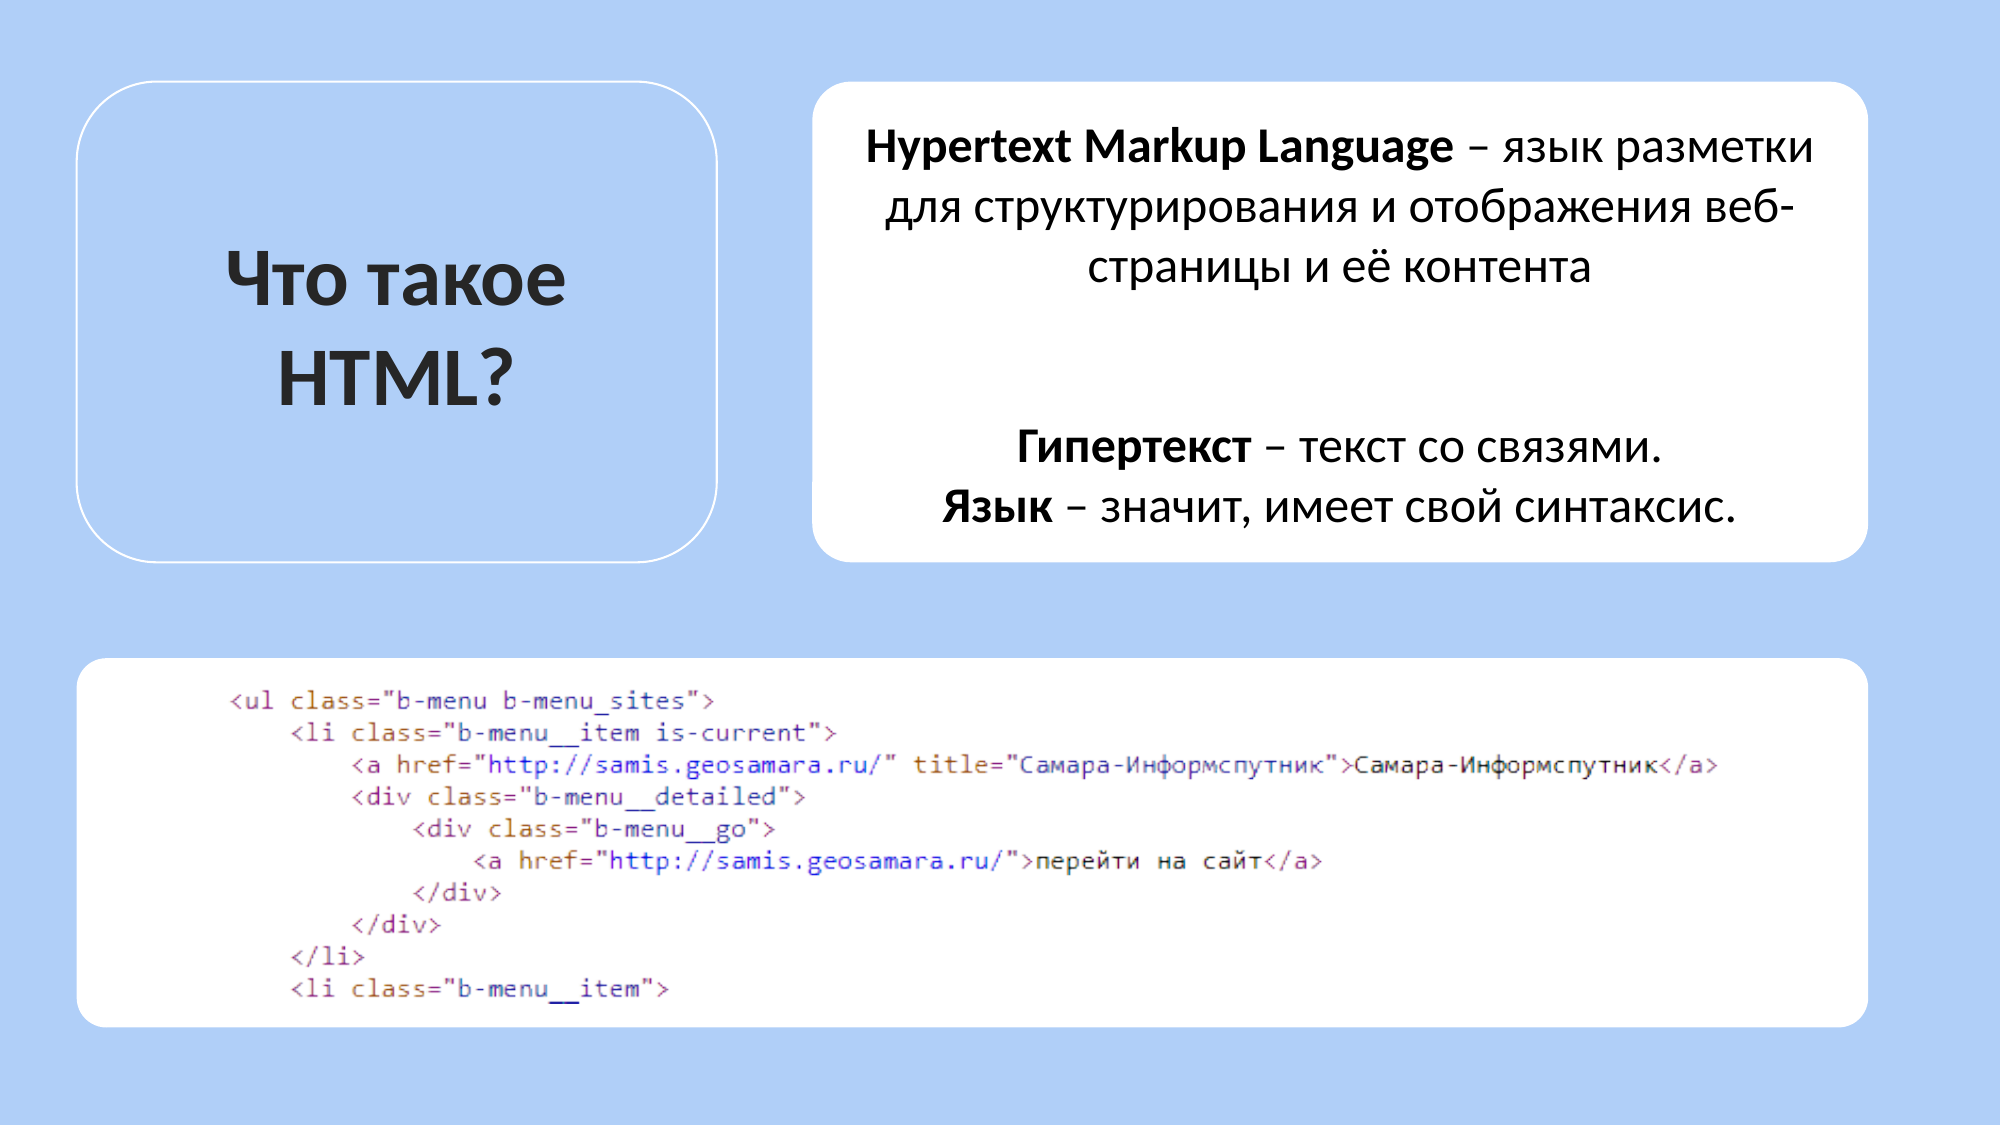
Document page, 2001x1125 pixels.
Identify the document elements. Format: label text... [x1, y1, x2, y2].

text_box [0, 0, 2000, 1125]
text_box [75, 657, 1870, 1029]
picture [210, 682, 1790, 1004]
text_box Hypertext Markup Language – язык разметки для структурирования и отображения веб-страницы и её контента Гипертекст – текст со связями. Язык – значит, имеет свой синтаксис. [811, 80, 1870, 564]
text_box Что такое HTML? [75, 80, 718, 564]
